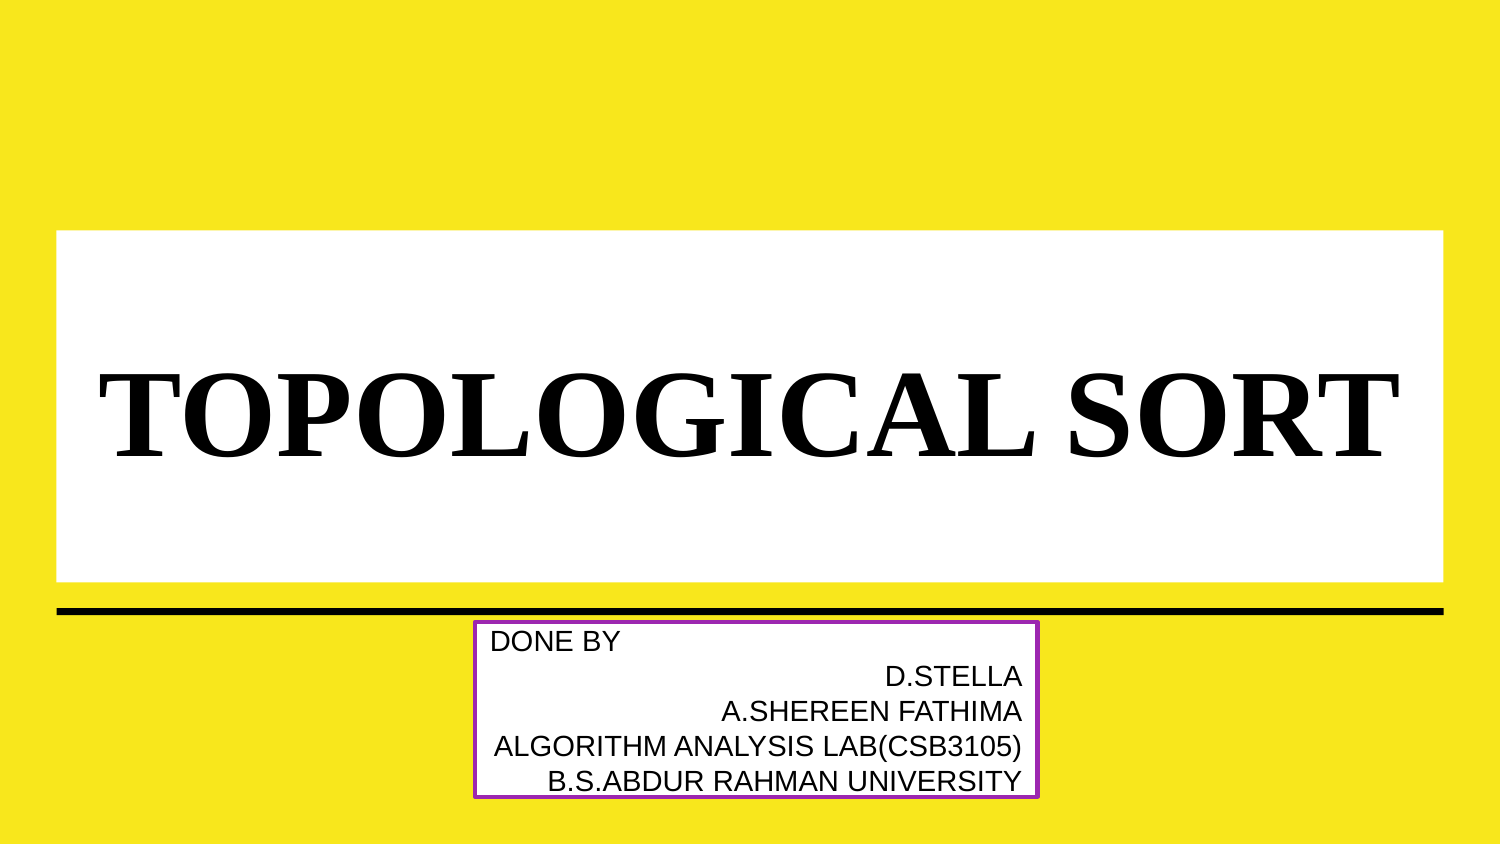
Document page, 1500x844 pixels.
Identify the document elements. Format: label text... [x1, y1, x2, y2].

text_box DONE BY D.STELLA A.SHEREEN FATHIMA ALGORITHM ANALYSIS LAB(CSB3105) B.S.ABDUR RAHMAN UNIVERSITY [473, 620, 1040, 799]
title TOPOLOGICAL SORT [56, 230, 1444, 583]
